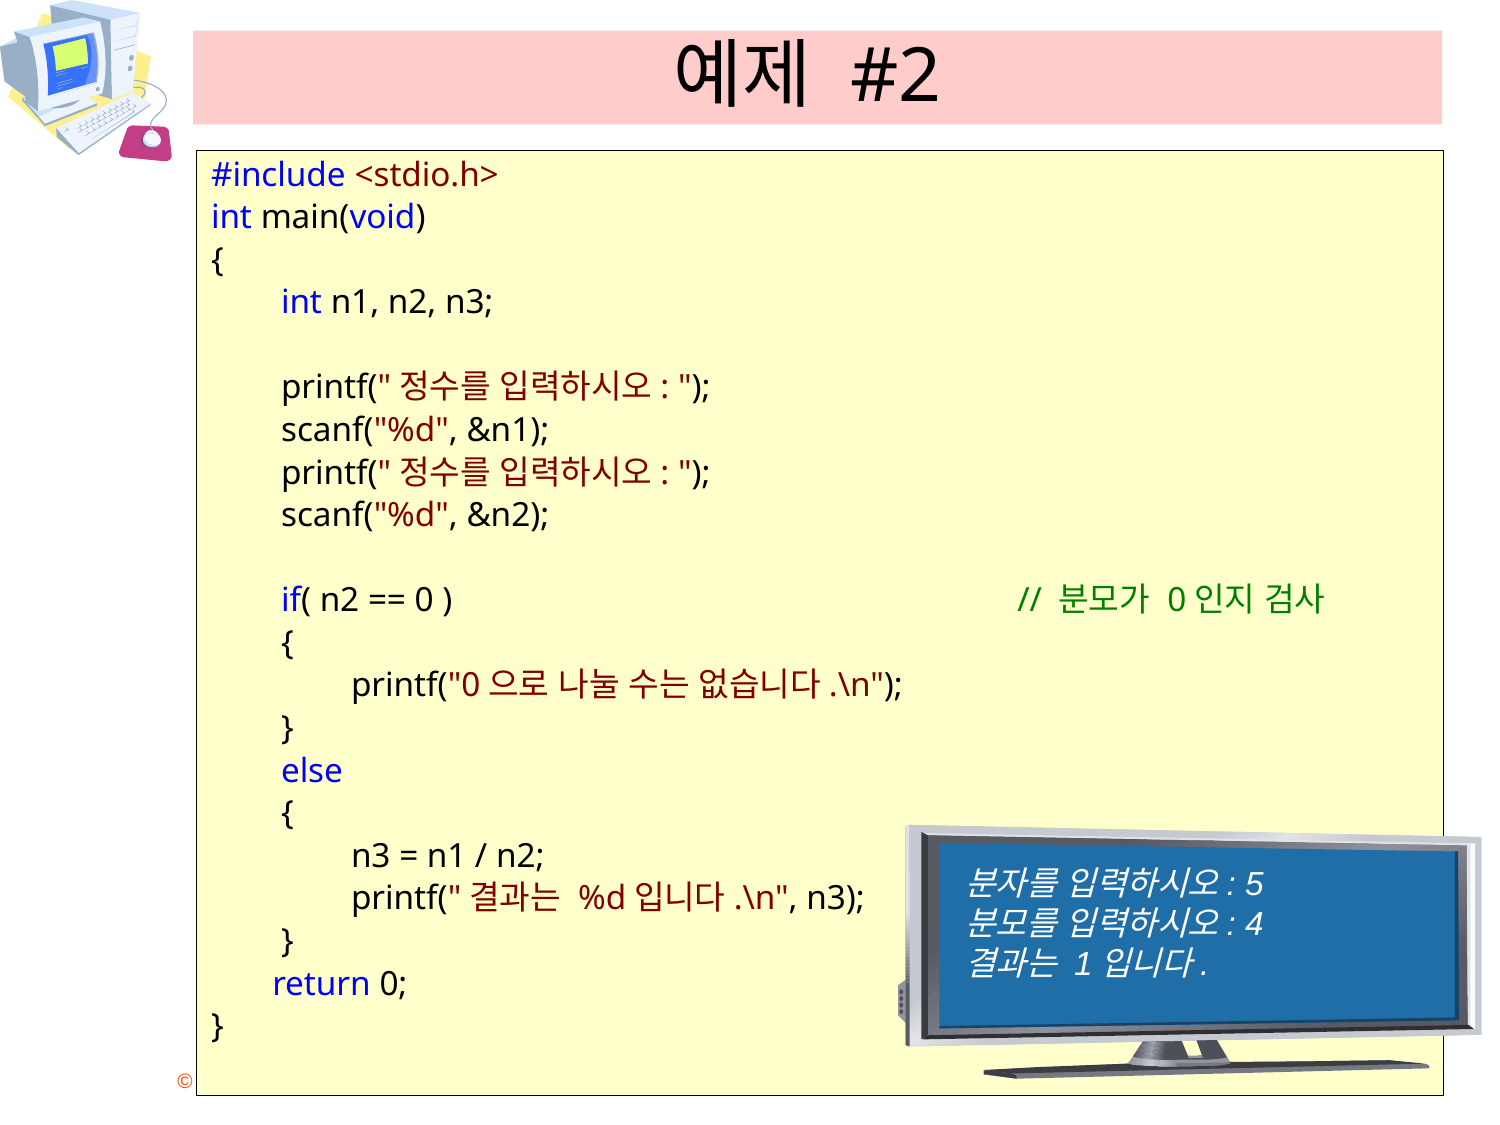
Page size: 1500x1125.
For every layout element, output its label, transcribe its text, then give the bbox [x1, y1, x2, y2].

title 예제 #2 [193, 30, 1443, 125]
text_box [895, 823, 1484, 1081]
text_box #include <stdio.h> int main(void) { int n1, n2, n3; printf("정수를 입력하시오: "); scanf("%d", &n1); printf("정수를 입력하시오: "); scanf("%d", &n2); if( n2 == 0 ) // 분모가 0인지 검사 { printf("0으로 나눌 수는 없습니다.\n"); } else { n3 = n1 / n2; // 나눗셈 실행 printf("결과는 %d입니다.\n", n3); } return 0; } [196, 149, 1444, 1096]
